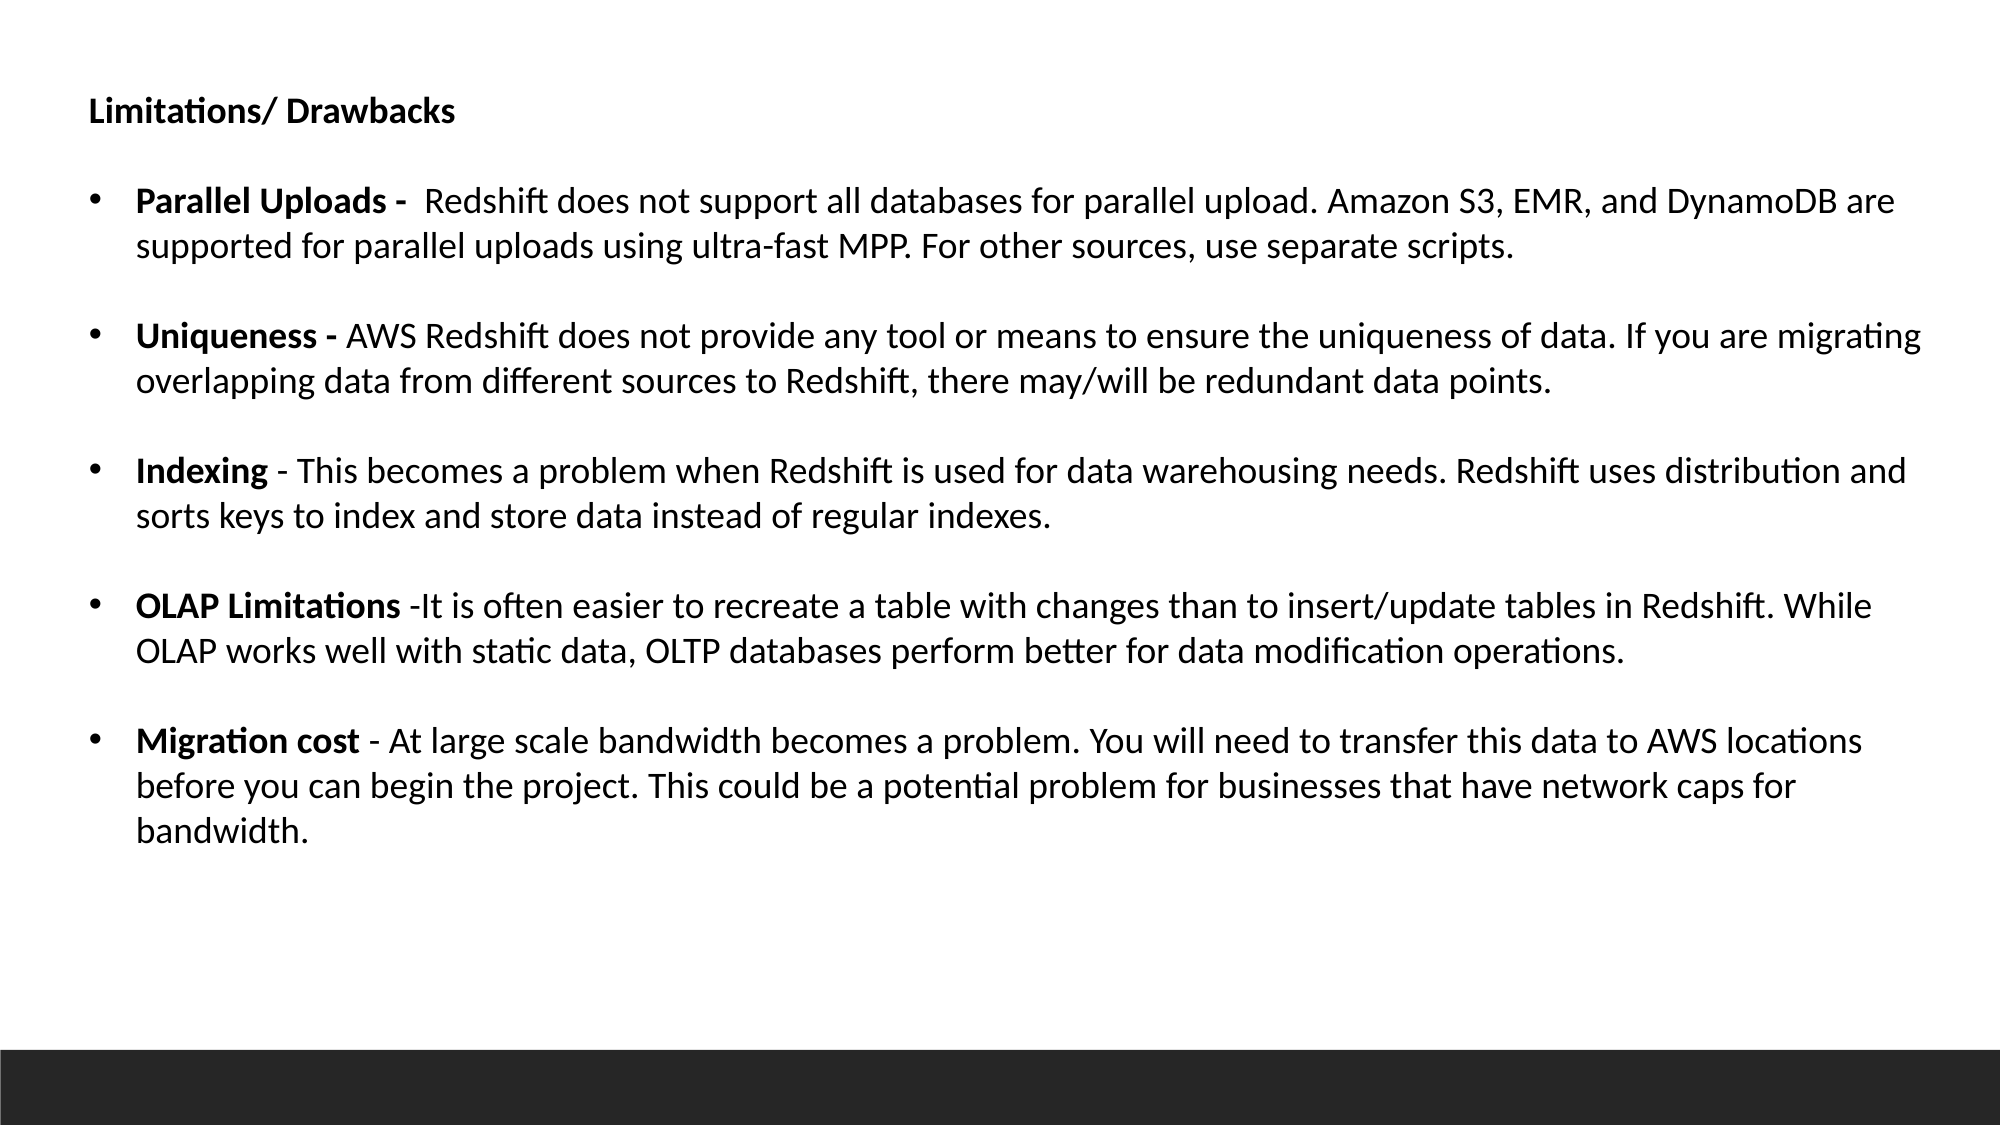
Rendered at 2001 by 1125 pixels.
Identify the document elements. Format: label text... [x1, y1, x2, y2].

text_box Parallel Uploads - Redshift does not support all databases for parallel upload. Amazon S3, EMR, and DynamoDB are supported for parallel uploads using ultra-fast MPP. For other sources, use separate scripts. Uniqueness - AWS Redshift does not provide any tool or means to ensure the uniqueness of data. If you are migrating overlapping data from different sources to Redshift, there may/will be redundant data points. Indexing - This becomes a problem when Redshift is used for data warehousing needs. Redshift uses distribution and sorts keys to index and store data instead of regular indexes. OLAP Limitations -It is often easier to recreate a table with changes than to insert/update tables in Redshift. While OLAP works well with static data, OLTP databases perform better for data modification operations. Migration cost - At large scale bandwidth becomes a problem. You will need to transfer this data to AWS locations before you can begin the project. This could be a potential problem for businesses that have network caps for bandwidth. [74, 168, 1944, 859]
text_box Limitations/ Drawbacks [74, 78, 1907, 139]
